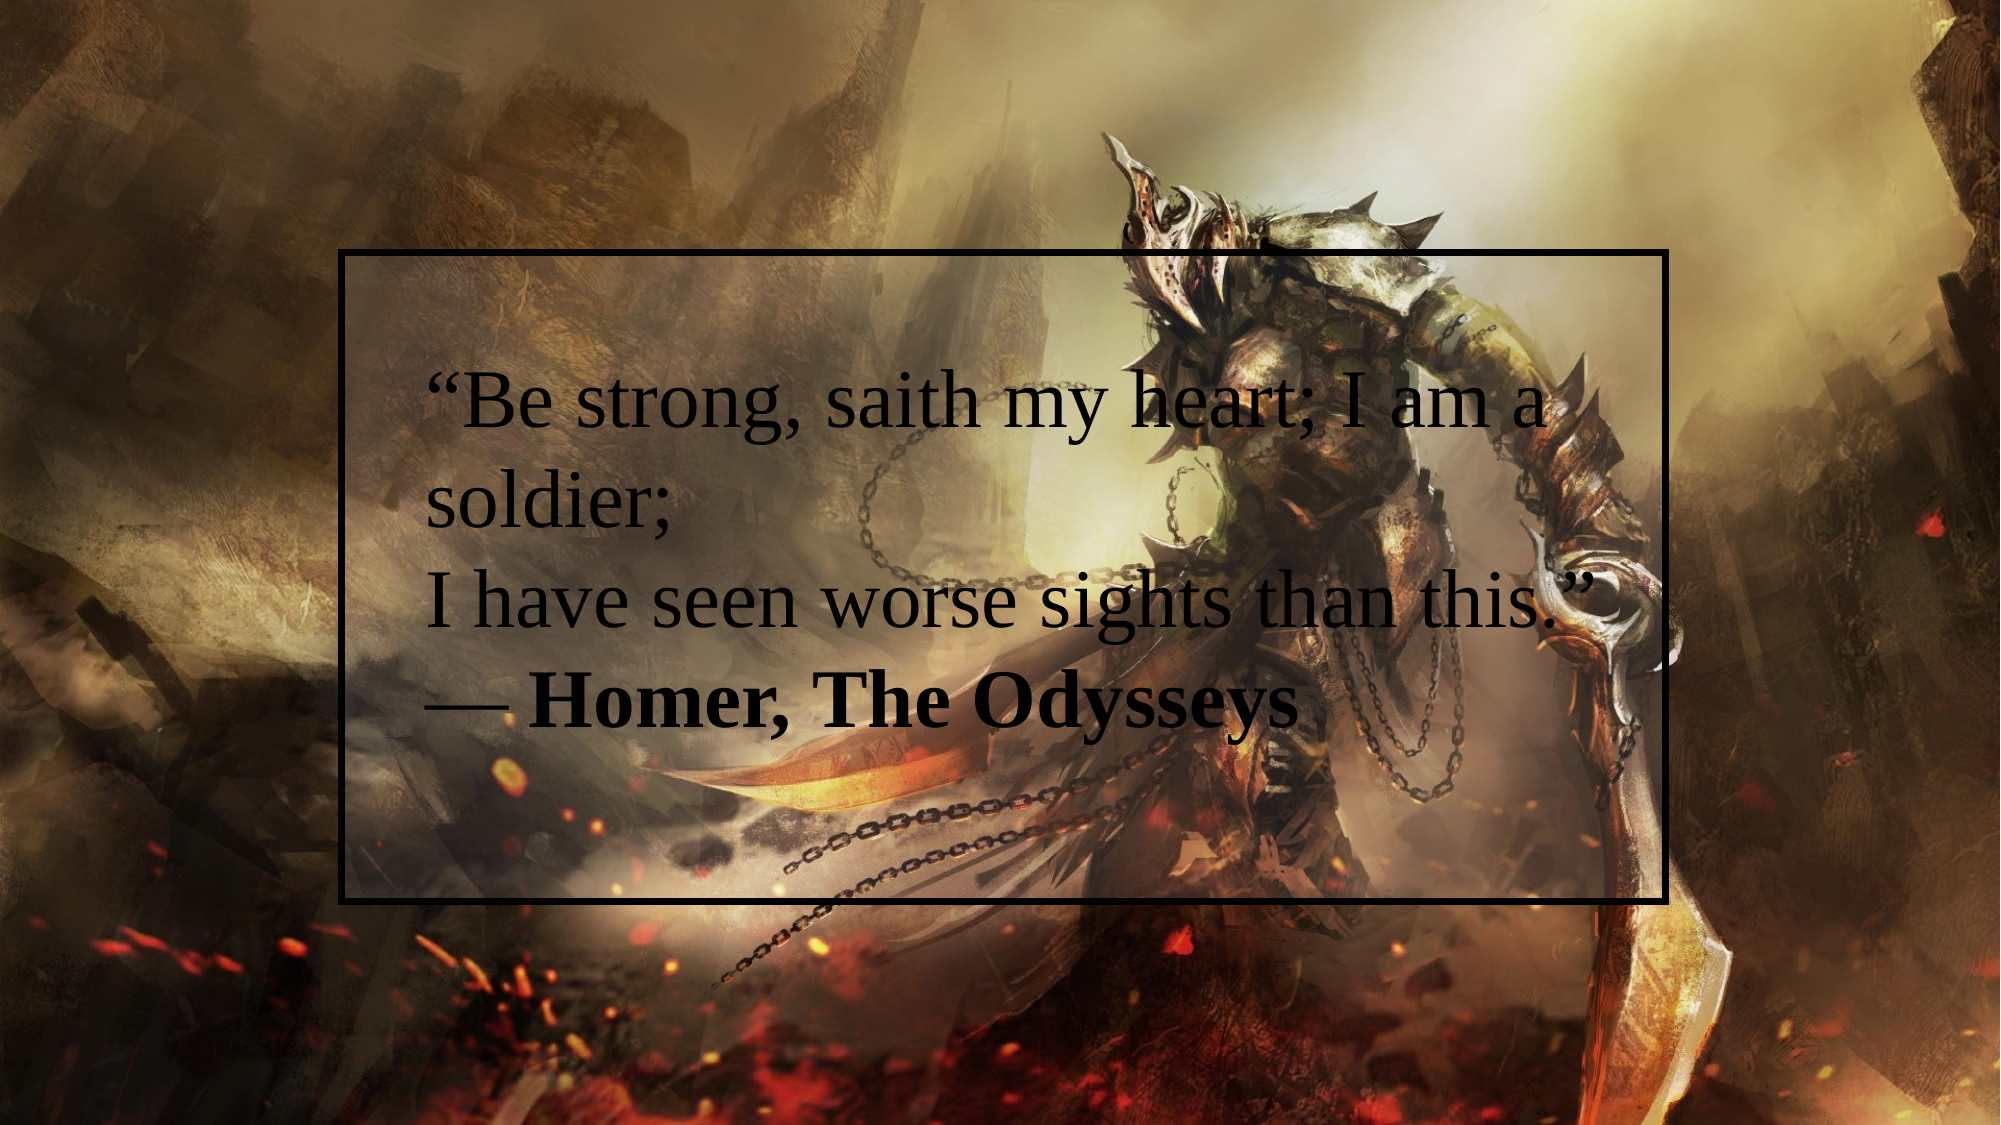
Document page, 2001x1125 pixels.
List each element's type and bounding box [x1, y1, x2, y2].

list [0, 0, 2000, 1125]
